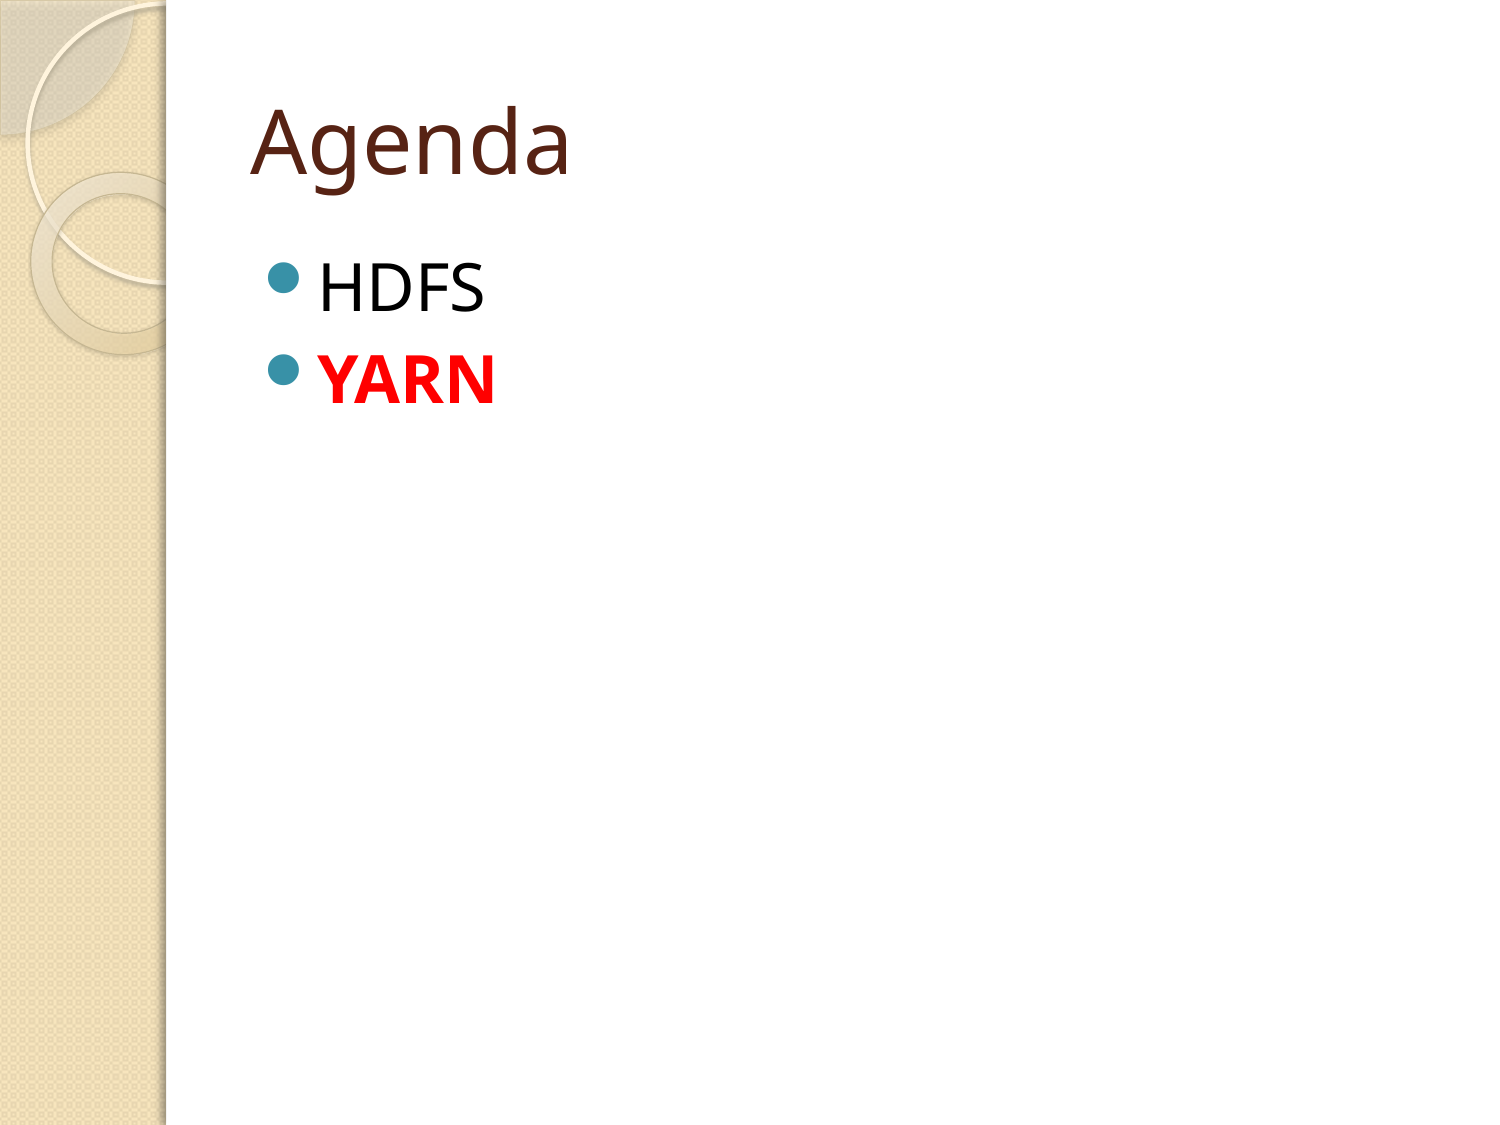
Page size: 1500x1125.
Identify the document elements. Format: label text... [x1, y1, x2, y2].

title Agenda [235, 45, 1466, 233]
list HDFS YARN [235, 237, 1466, 1025]
